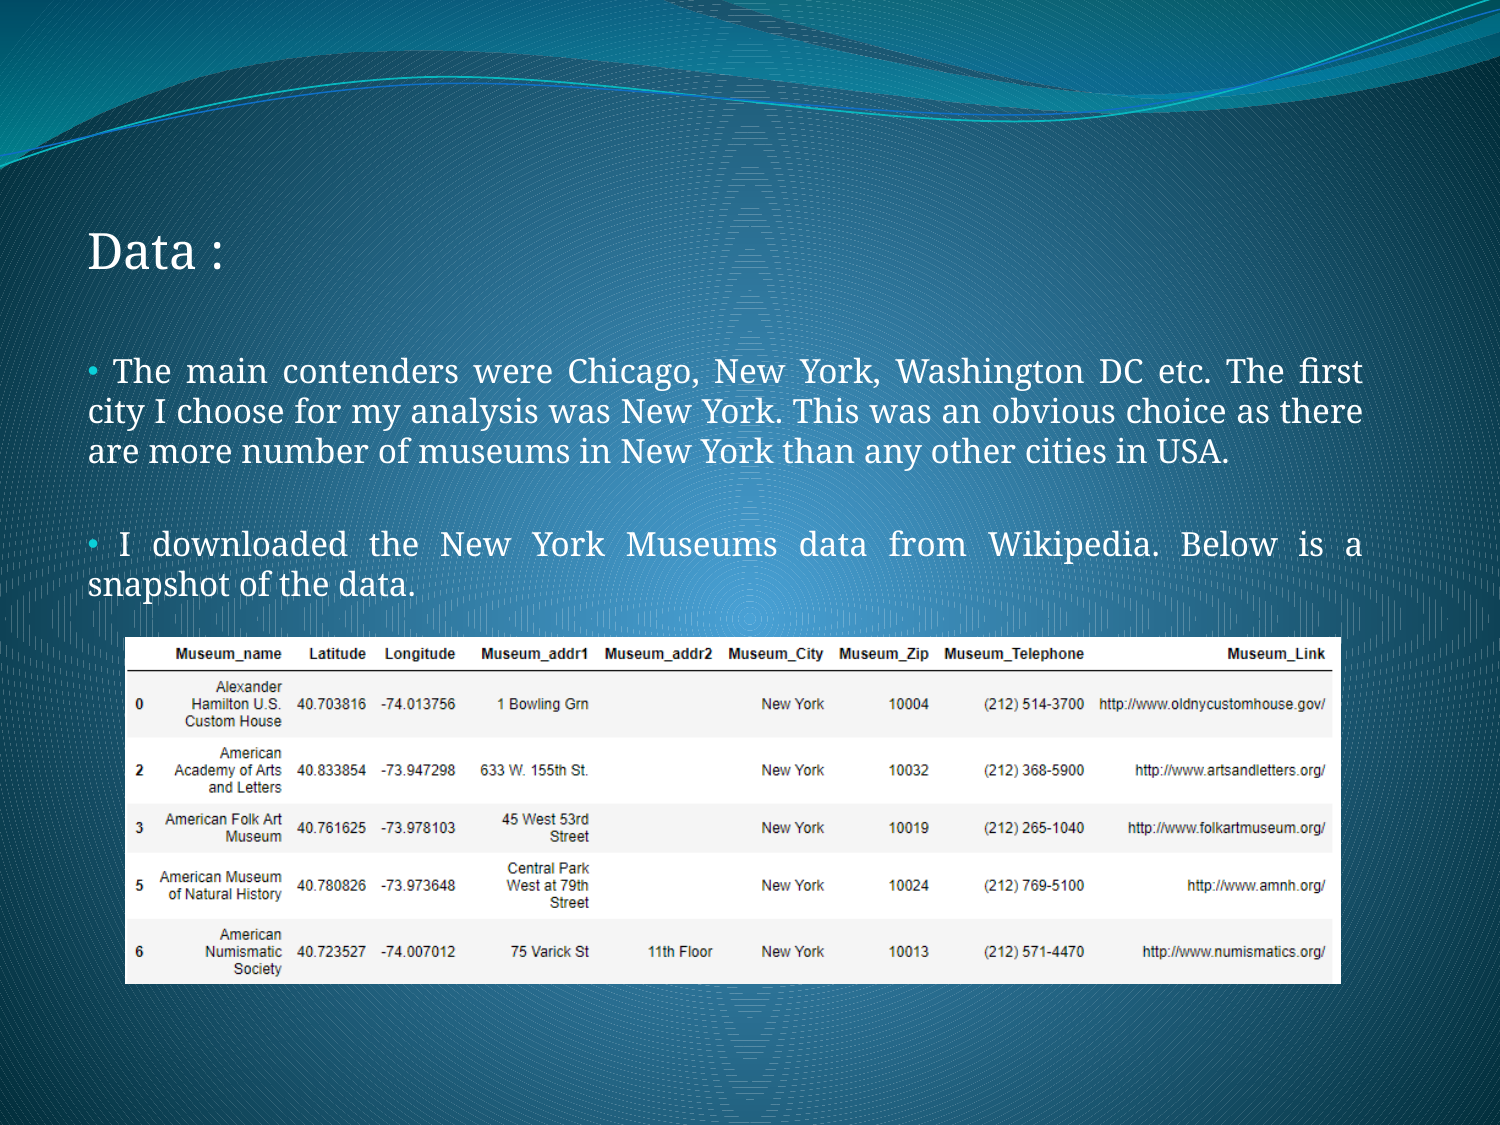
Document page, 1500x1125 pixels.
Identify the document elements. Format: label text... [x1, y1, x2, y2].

subtitle Data : The main contenders were Chicago, New York, Washington DC etc. The first city I choose for my analysis was New York. This was an obvious choice as there are more number of museums in New York than any other cities in USA. I downloaded the New York Museums data from Wikipedia. Below is a snapshot of the data. [87, 212, 1376, 1063]
picture [124, 637, 1341, 984]
